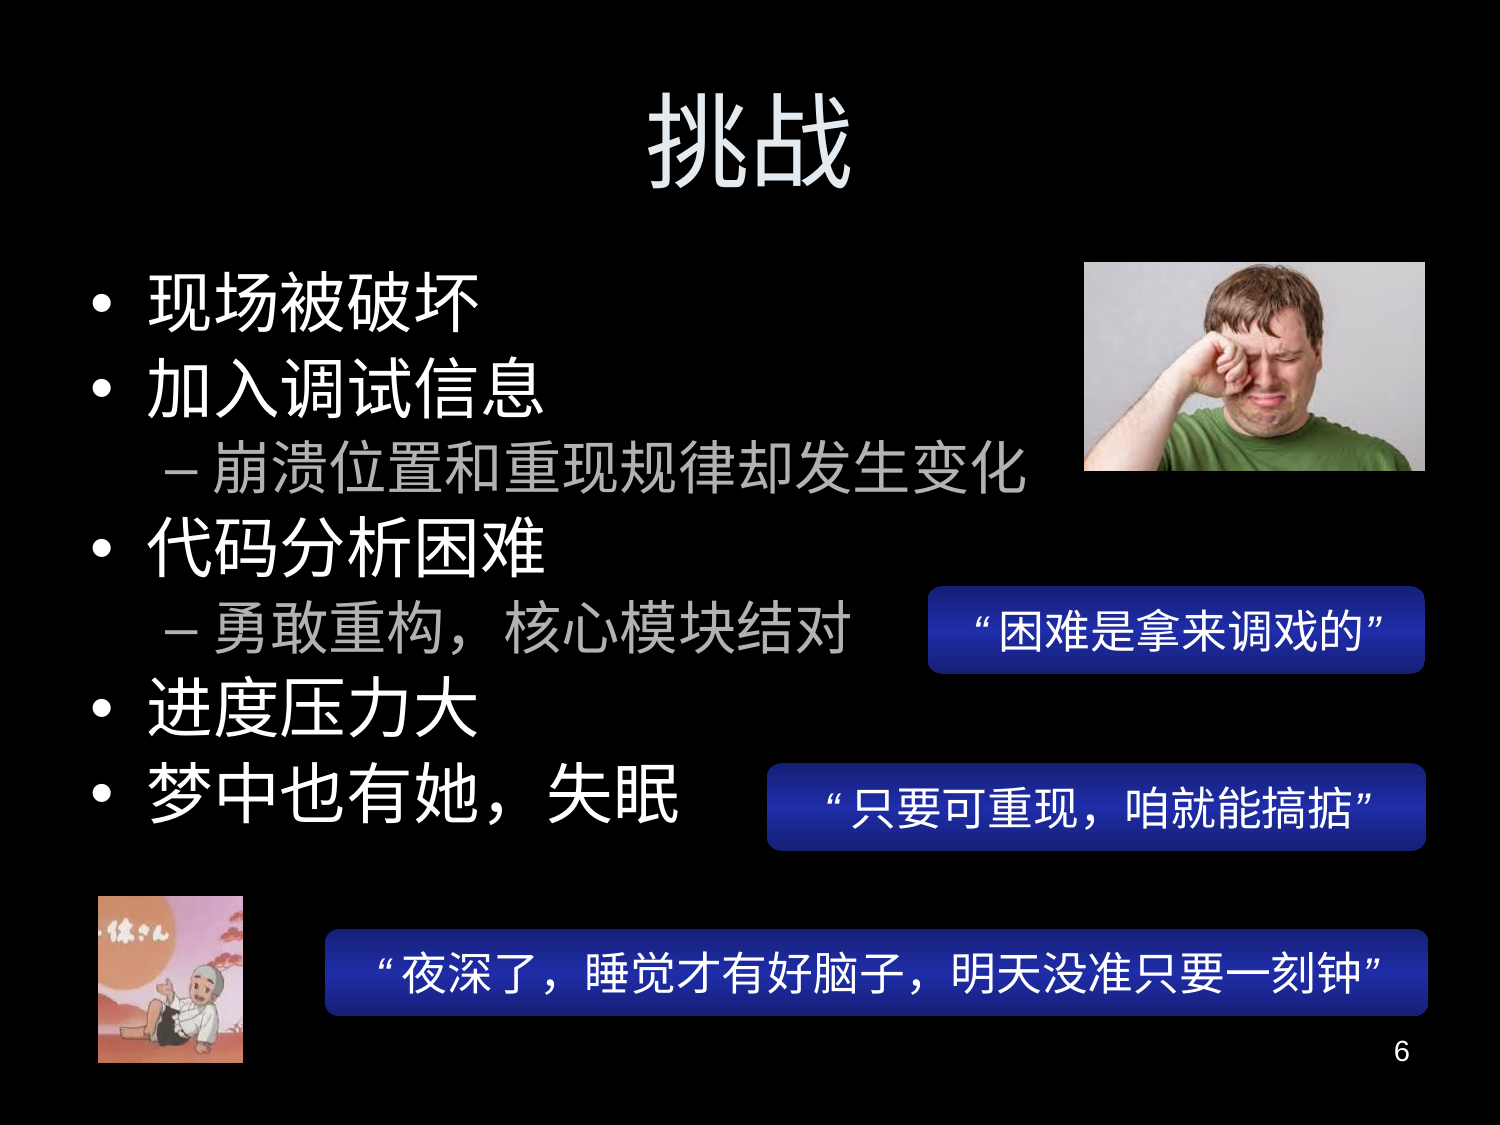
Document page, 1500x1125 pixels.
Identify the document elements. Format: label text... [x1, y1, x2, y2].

text_box “只要可重现，咱就能搞掂” [766, 763, 1427, 851]
list 现场被破坏 加入调试信息 崩溃位置和重现规律却发生变化 代码分析困难 勇敢重构，核心模块结对 进度压力大 梦中也有她，失眠 [75, 262, 1058, 887]
text_box “困难是拿来调戏的” [927, 586, 1426, 674]
picture [98, 896, 243, 1063]
text_box “夜深了，睡觉才有好脑子，明天没准只要一刻钟” [324, 928, 1429, 1017]
slide_number 6 [1074, 1024, 1425, 1103]
picture [1084, 262, 1426, 471]
title 挑战 [75, 45, 1425, 233]
